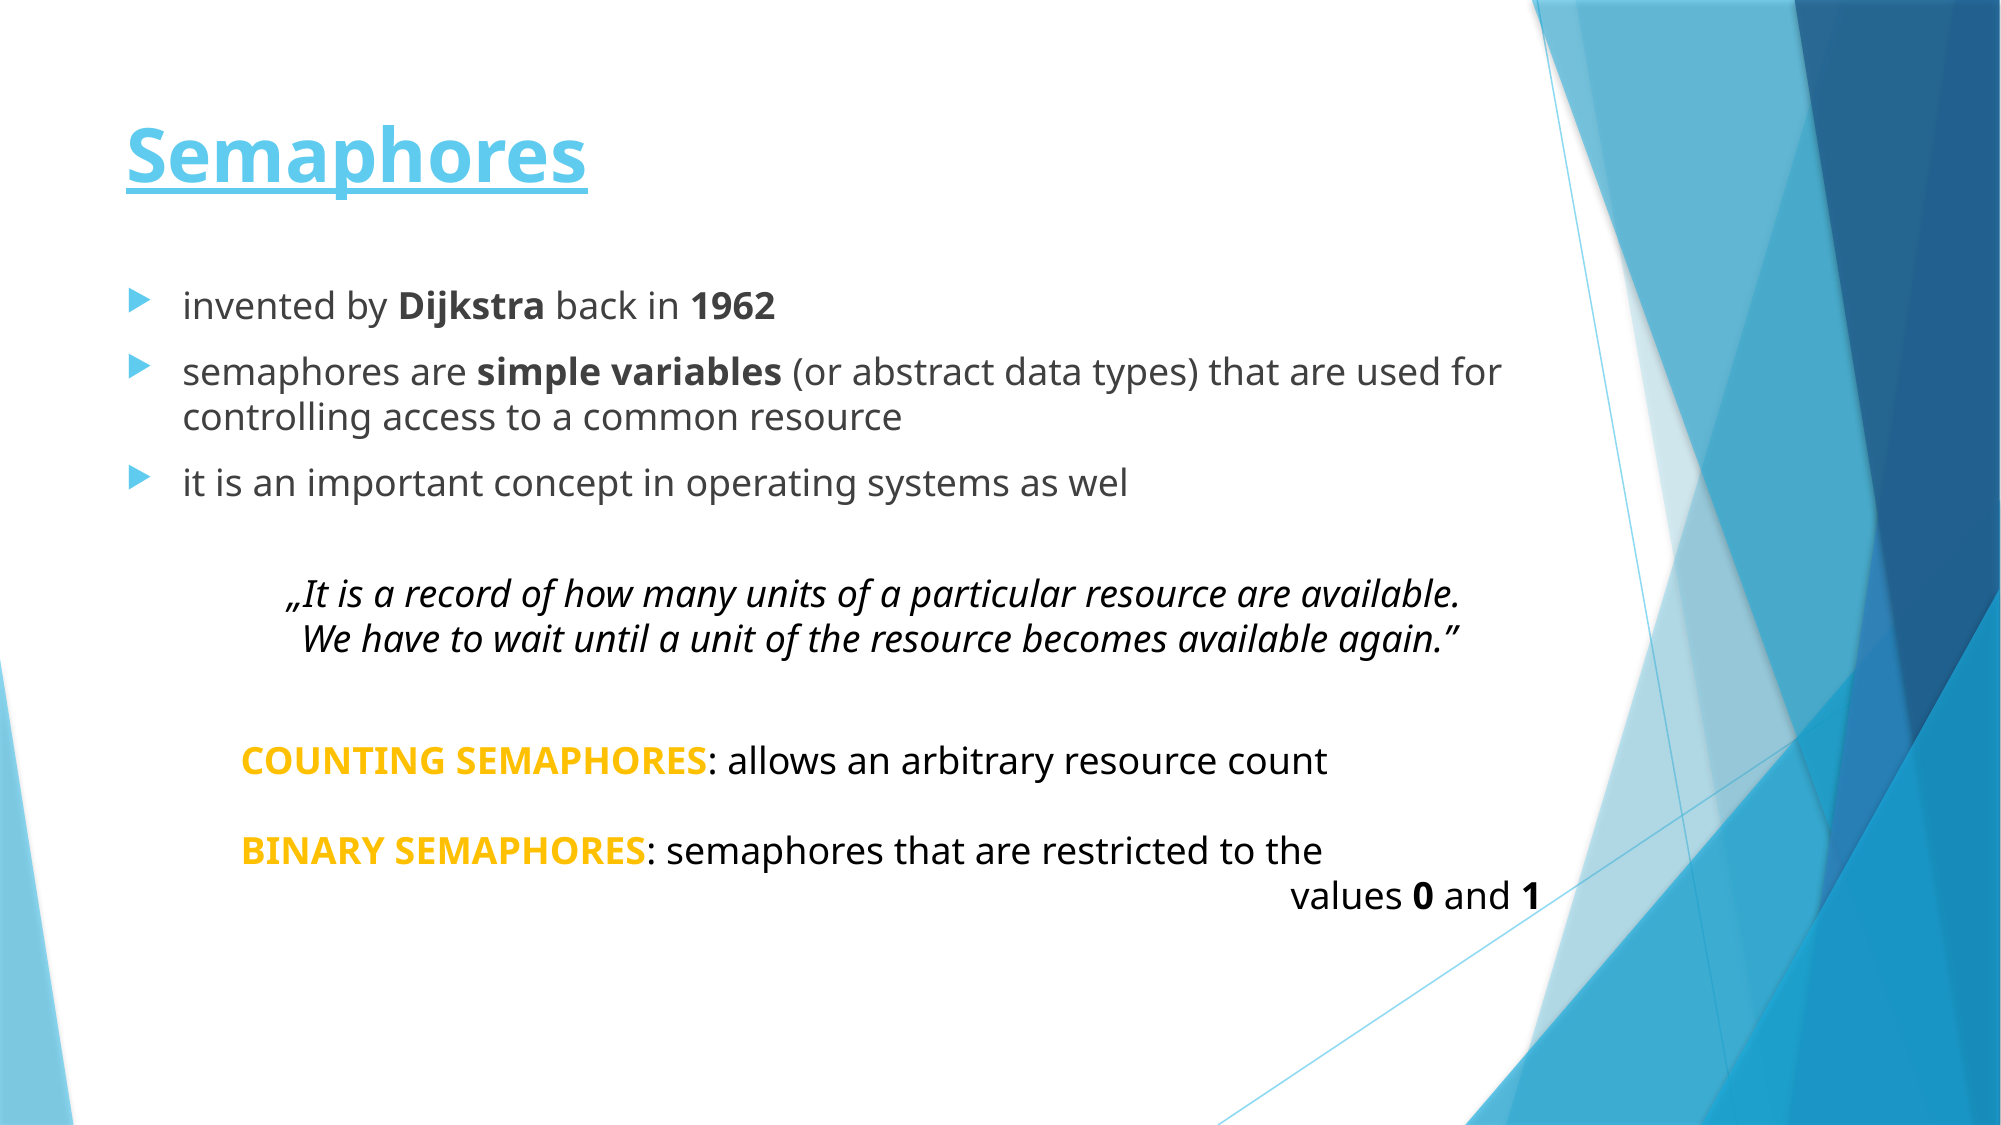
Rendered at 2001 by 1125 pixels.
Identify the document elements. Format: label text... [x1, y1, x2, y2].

title Semaphores [111, 99, 1522, 274]
list invented by Dijkstra back in 1962 semaphores are simple variables (or abstract data types) that are used for controlling access to a common resource it is an important concept in operating systems as wel [111, 274, 1522, 583]
text_box COUNTING SEMAPHORES: allows an arbitrary resource count BINARY SEMAPHORES: semaphores that are restricted to the values 0 and 1 [225, 729, 1558, 925]
text_box „It is a record of how many units of a particular resource are available. We have to wait until a unit of the resource becomes available again.” [272, 562, 1487, 713]
